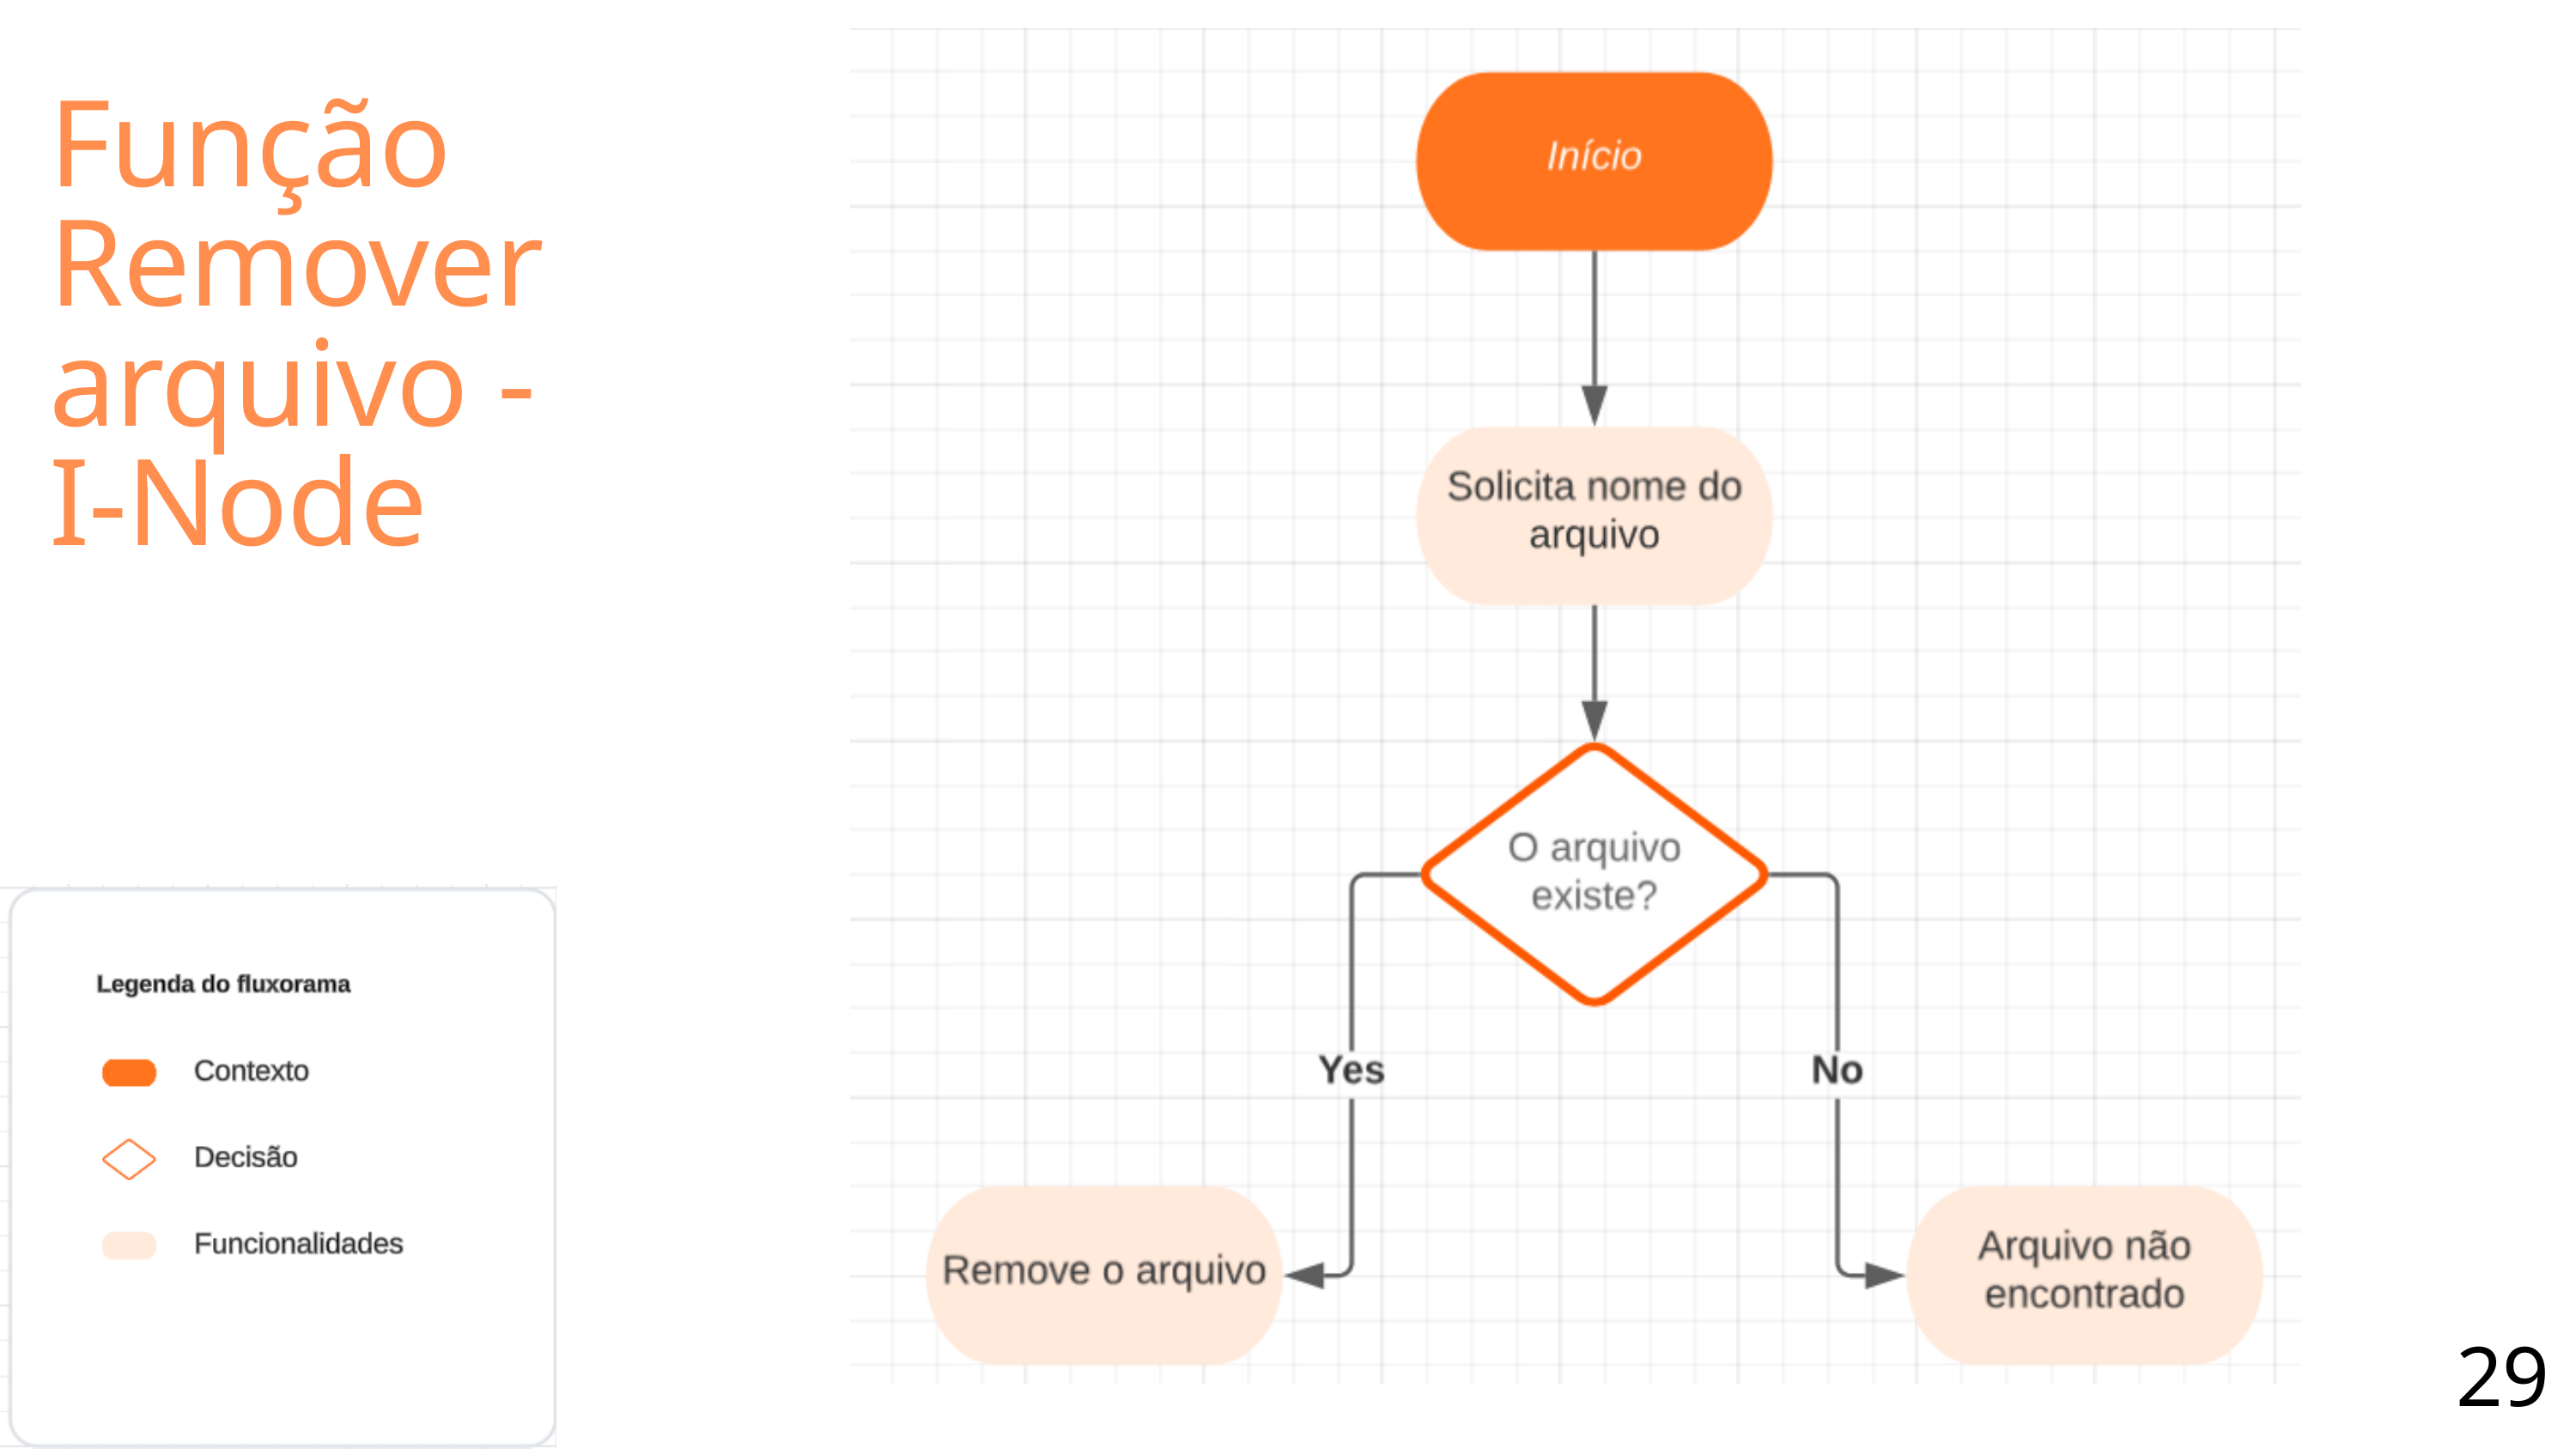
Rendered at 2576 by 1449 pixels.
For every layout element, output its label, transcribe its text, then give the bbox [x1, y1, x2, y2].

text_box [850, 28, 2301, 1384]
text_box [0, 884, 557, 1449]
text_box Função Remover arquivo - I-Node [49, 90, 890, 570]
text_box 29 [2450, 1341, 2556, 1423]
